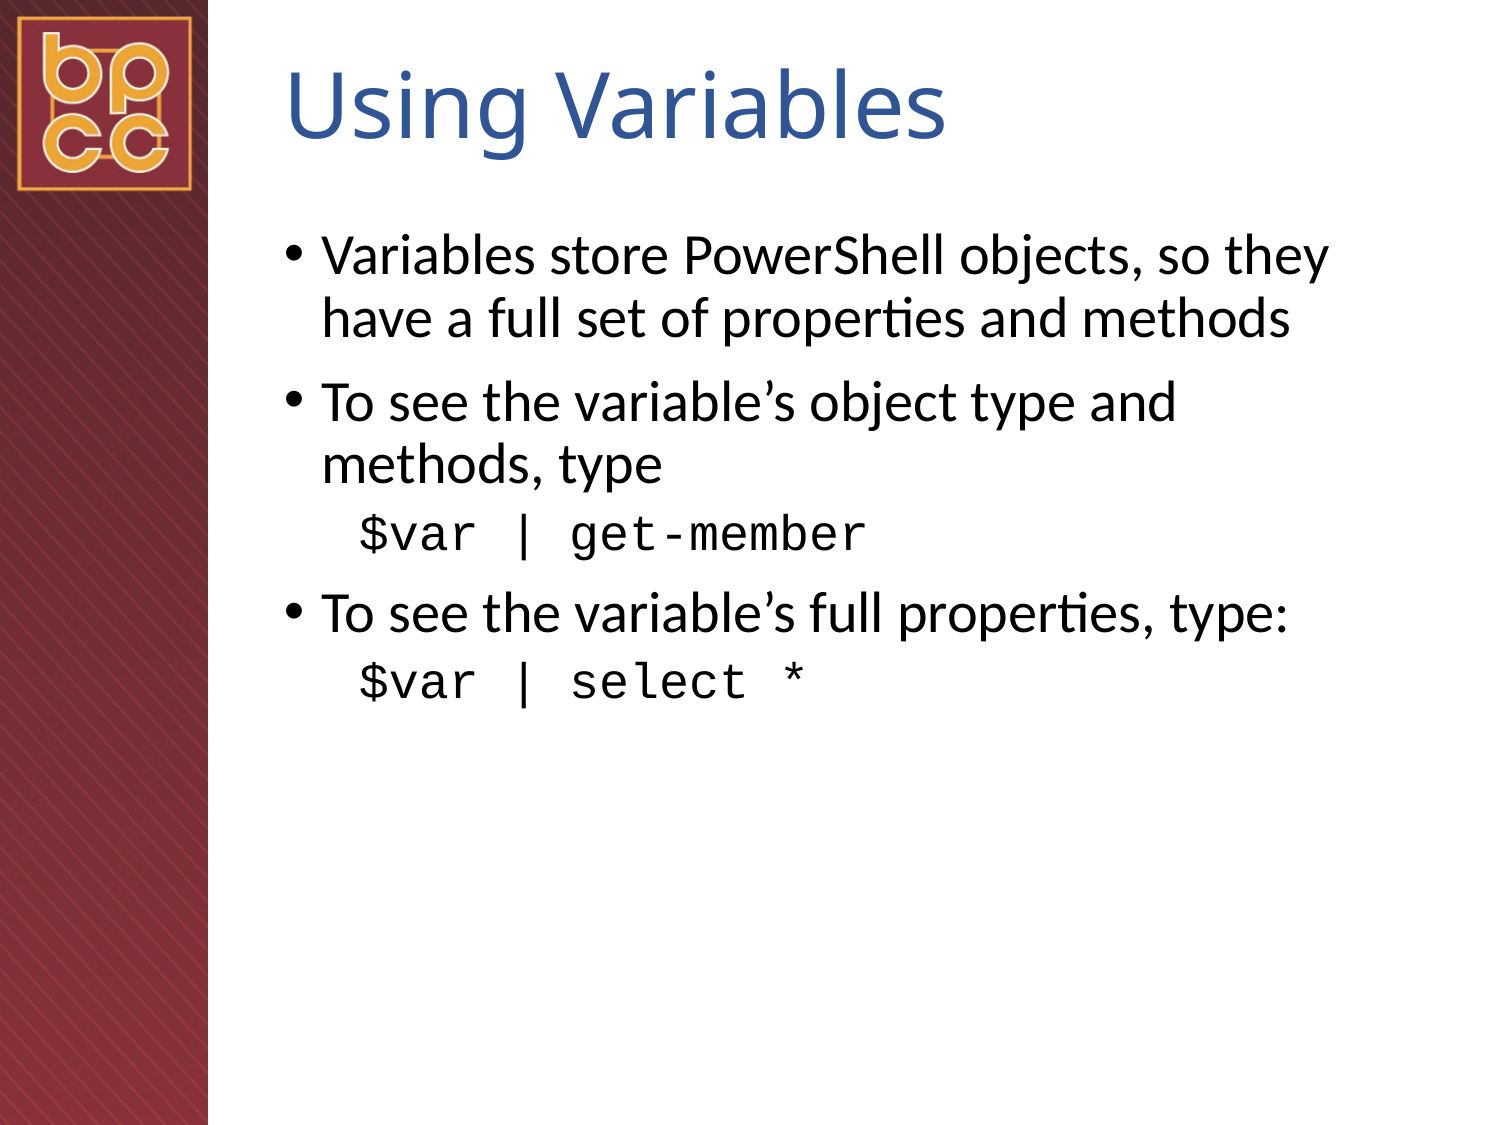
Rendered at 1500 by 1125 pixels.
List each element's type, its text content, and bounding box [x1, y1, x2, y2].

picture [0, 0, 208, 1125]
list Variables store PowerShell objects, so they have a full set of properties and methods To see the variable’s object type and methods, type $var | get-member To see the variable’s full properties, type: $var | select * [268, 216, 1397, 1014]
title Using Variables [268, 24, 1397, 193]
